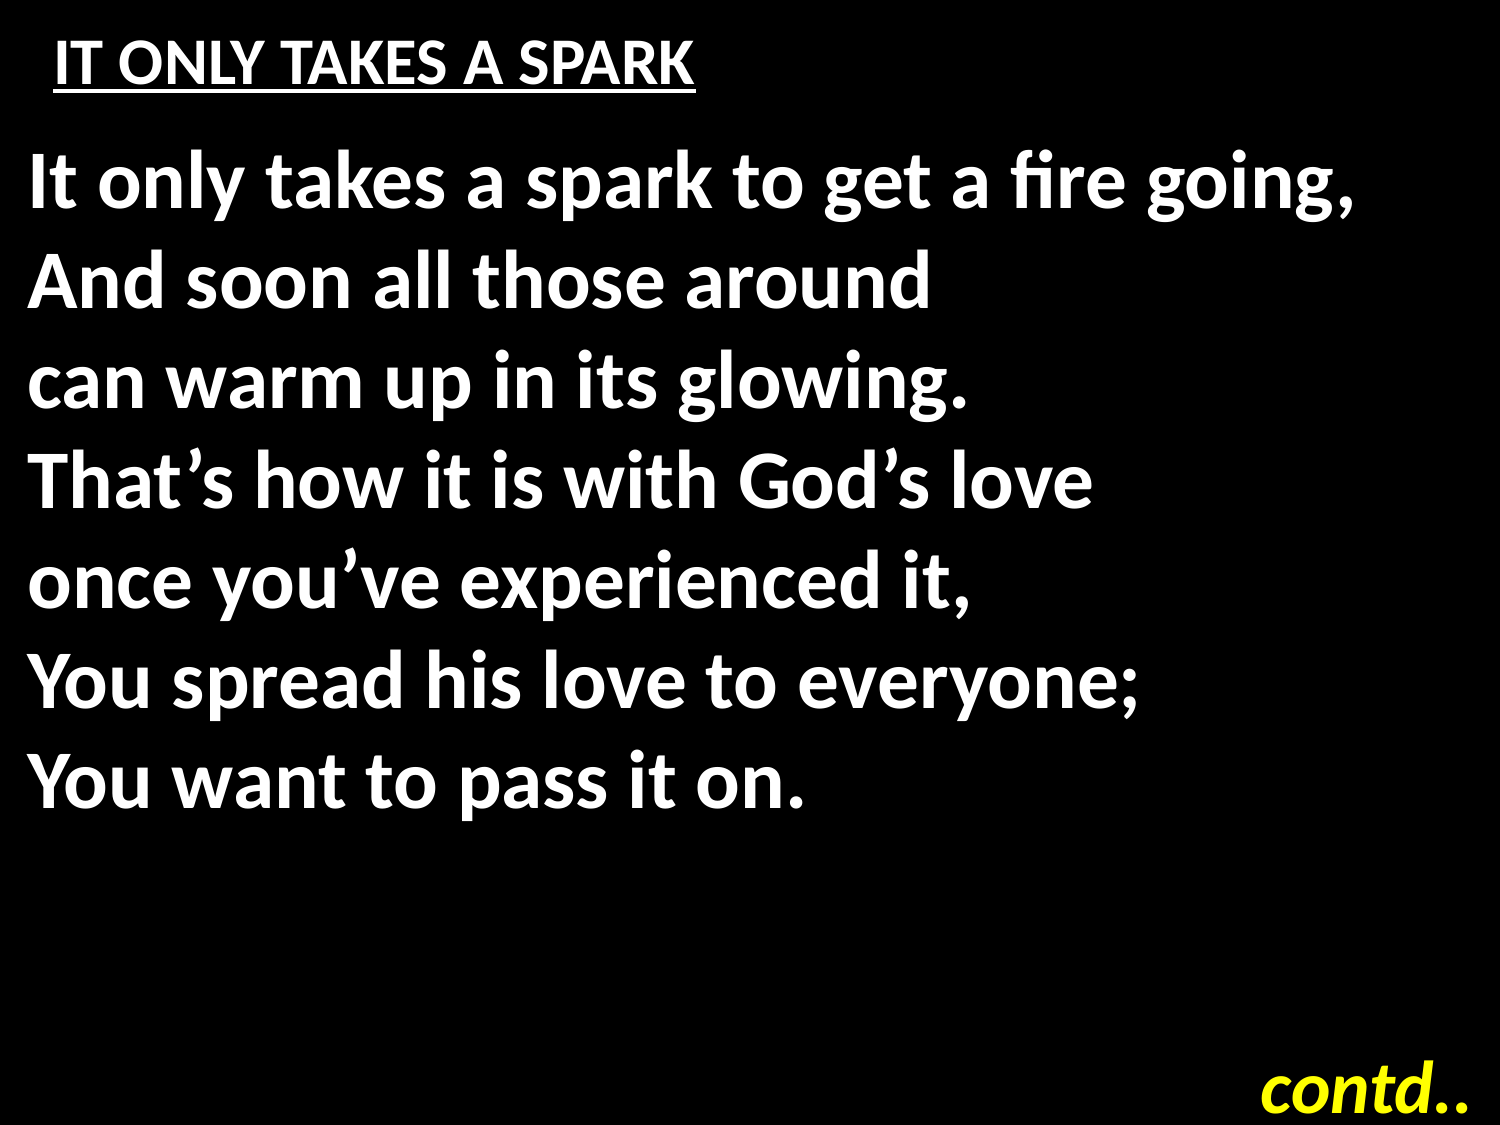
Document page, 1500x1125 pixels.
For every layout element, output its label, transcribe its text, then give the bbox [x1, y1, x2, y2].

text_box contd.. [1245, 1042, 1500, 1125]
list It only takes a spark to get a fire going, And soon all those around can warm up in its glowing. That’s how it is with God’s love once you’ve experienced it, You spread his love to everyone; You want to pass it on. [8, 125, 1489, 1116]
title IT ONLY TAKES A SPARK [10, 0, 1490, 117]
